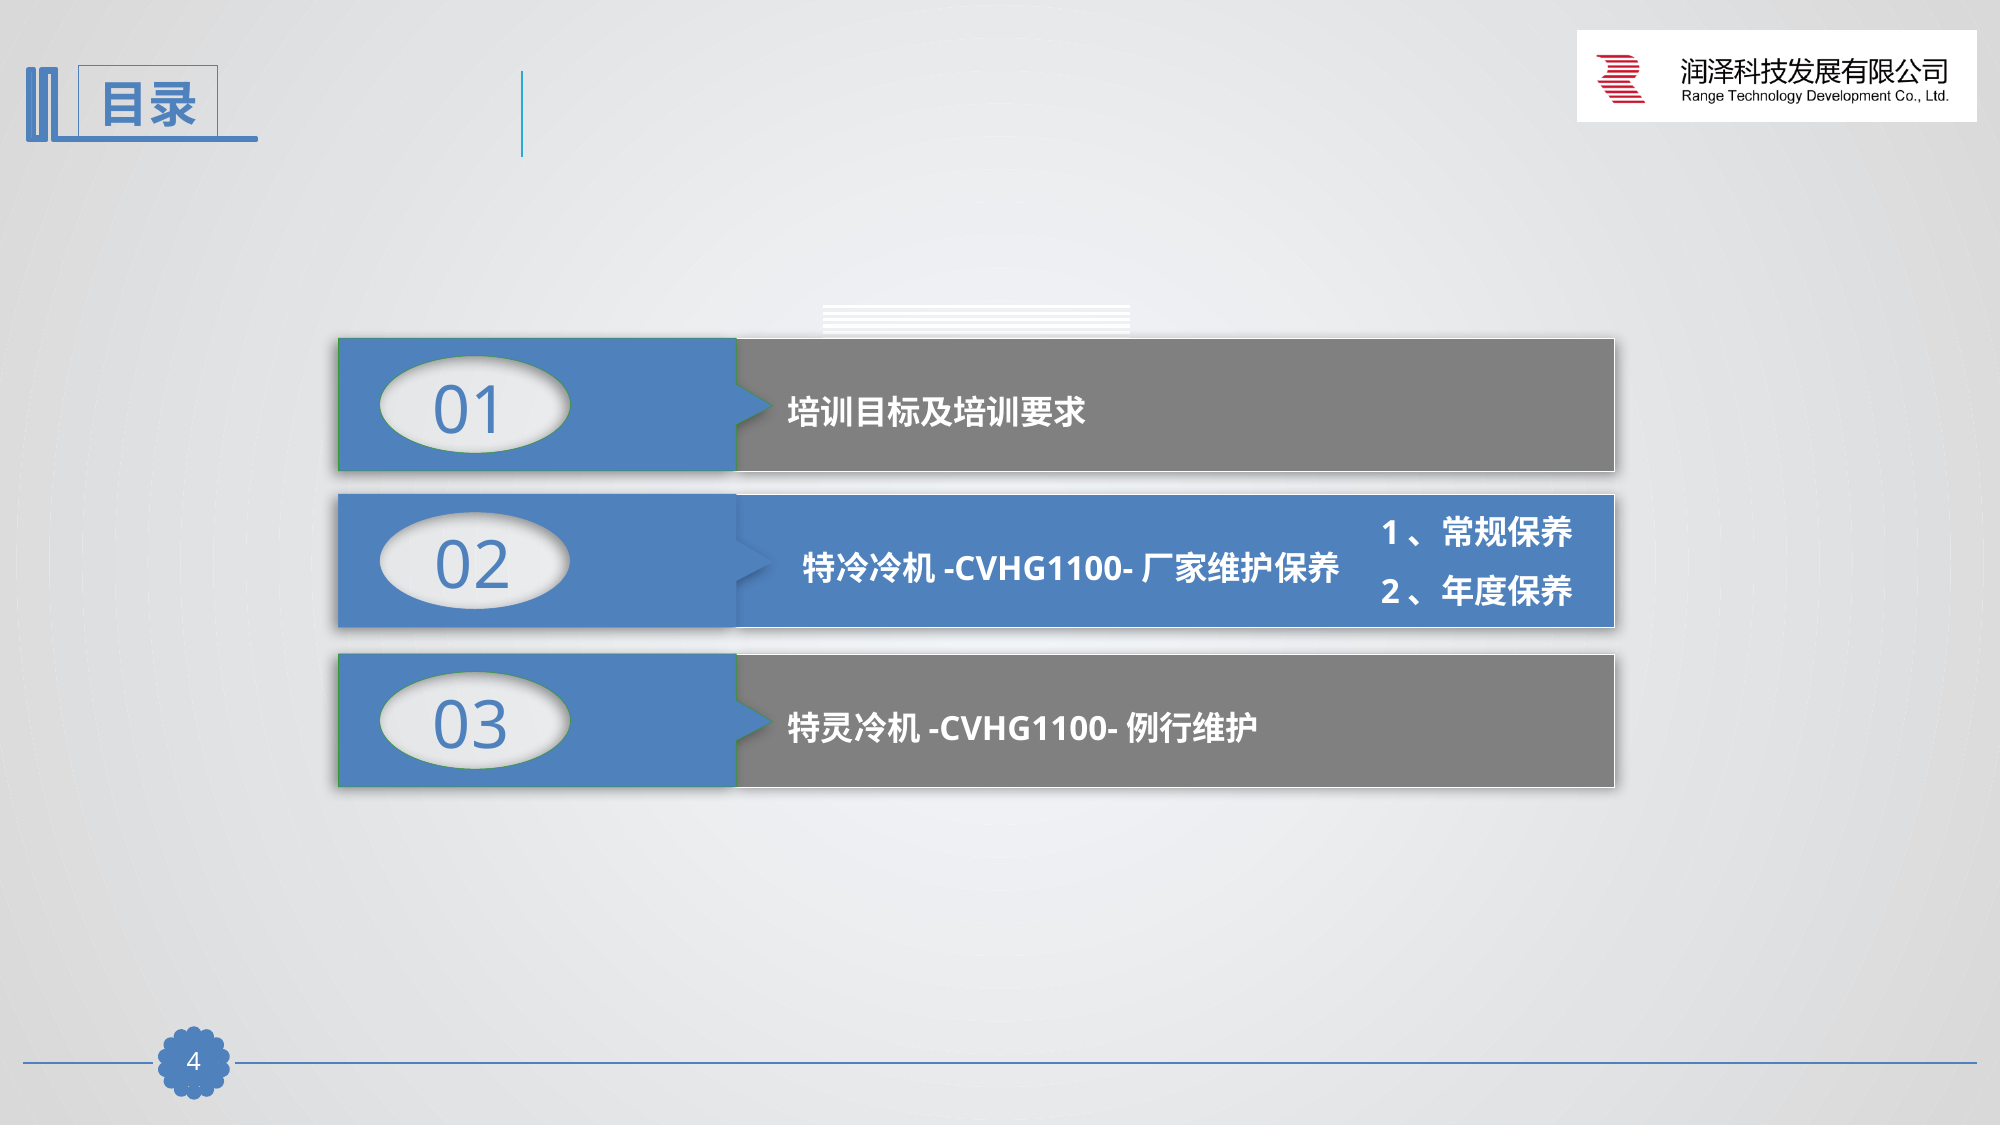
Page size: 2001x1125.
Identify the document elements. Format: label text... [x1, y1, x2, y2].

slide_number 3 [169, 1039, 218, 1086]
text_box 2、年度保养 [1615, 562, 1626, 618]
picture [1577, 30, 1977, 122]
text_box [337, 653, 1615, 788]
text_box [337, 337, 1615, 472]
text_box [337, 493, 1615, 628]
